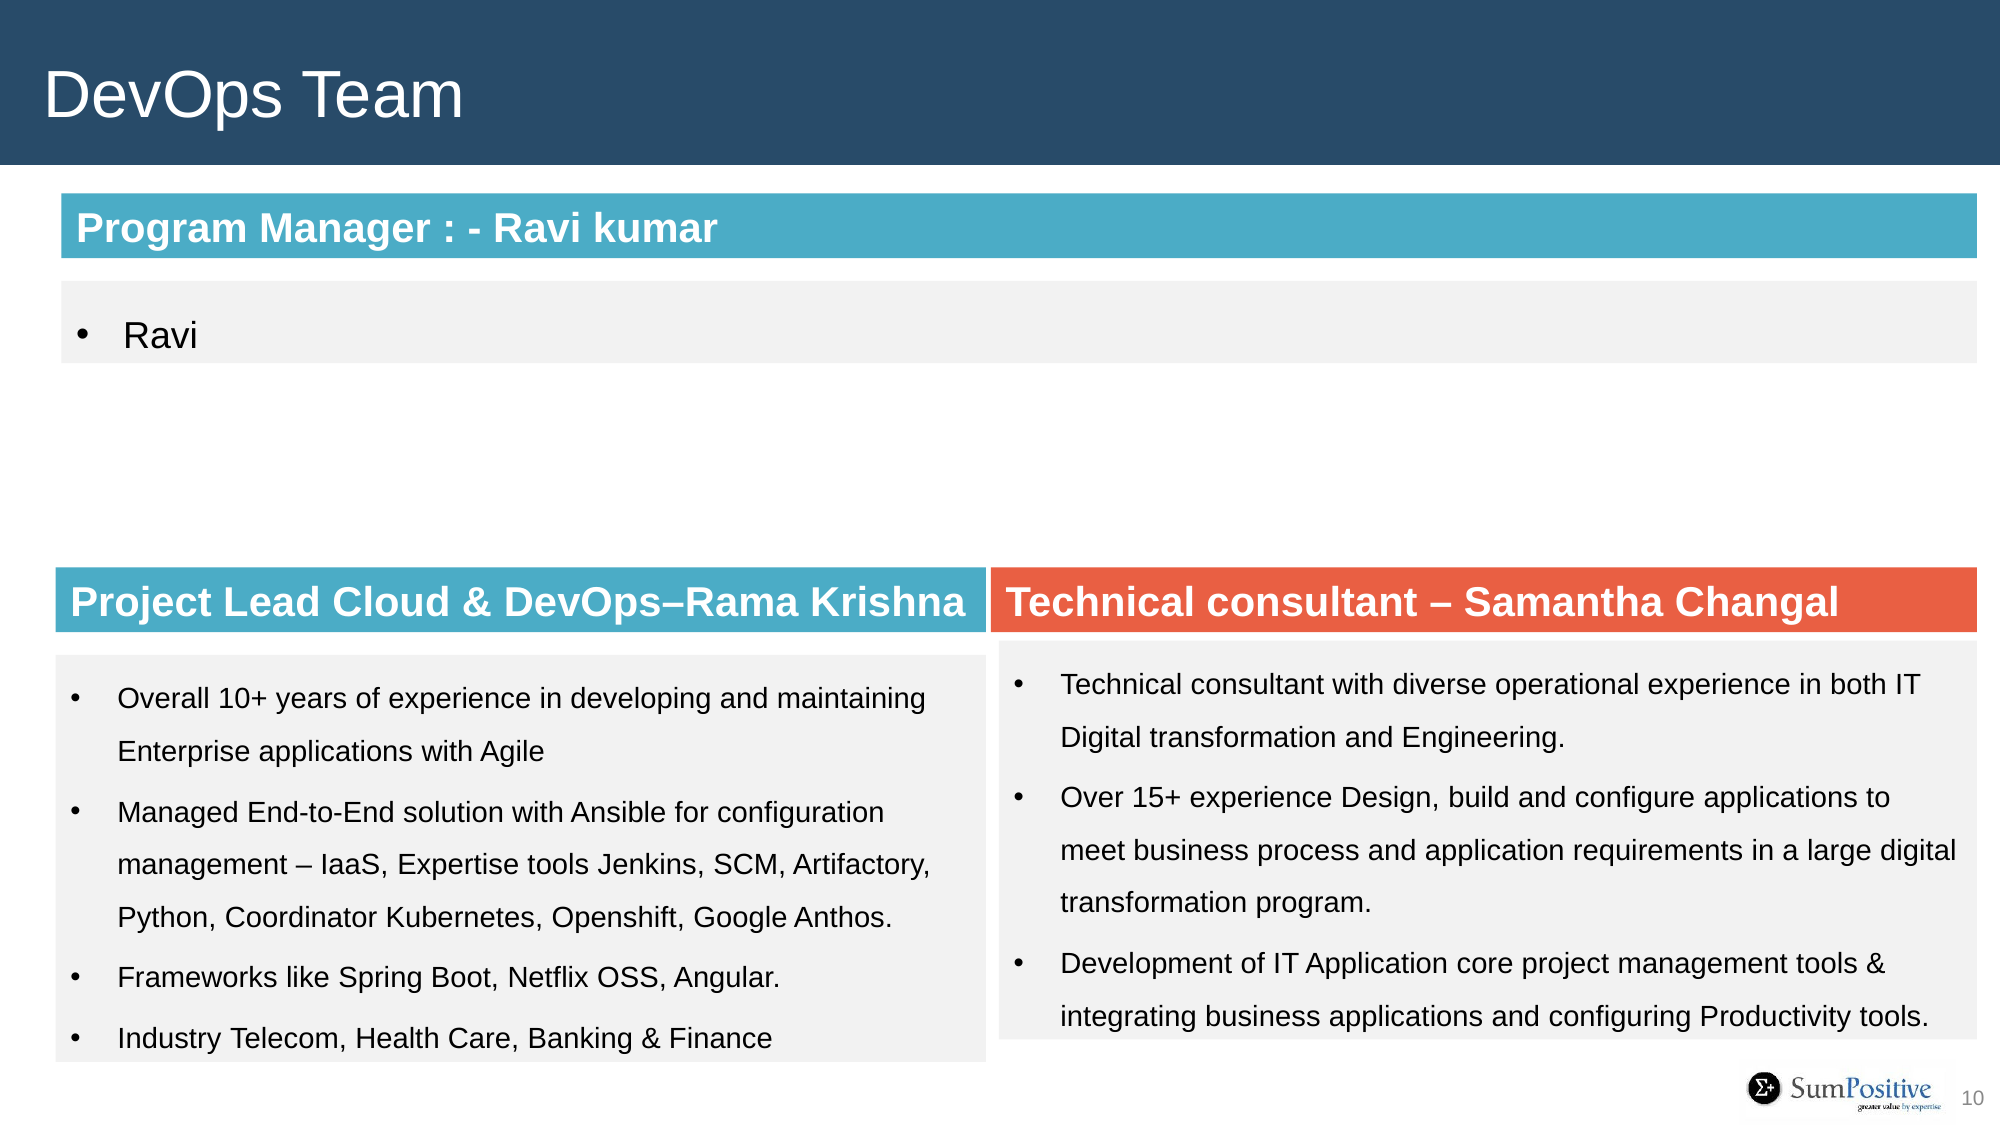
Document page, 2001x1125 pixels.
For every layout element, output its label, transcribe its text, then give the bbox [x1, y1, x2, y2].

title DevOps Team [0, 9, 2000, 172]
text_box Project Lead Cloud & DevOps–Rama Krishna [55, 567, 986, 633]
picture [1739, 1059, 1956, 1125]
text_box Program Manager : - Ravi kumar [61, 193, 1977, 259]
text_box Ravi [61, 280, 1977, 364]
text_box Technical consultant – Samantha Changal [990, 567, 1977, 633]
text_box Overall 10+ years of experience in developing and maintaining Enterprise applications with Agile Managed End-to-End solution with Ansible for configuration management – IaaS, Expertise tools Jenkins, SCM, Artifactory, Python, Coordinator Kubernetes, Openshift, Google Anthos. Frameworks like Spring Boot, Netflix OSS, Angular. Industry Telecom, Health Care, Banking & Finance [55, 654, 986, 1062]
text_box Technical consultant with diverse operational experience in both IT Digital transformation and Engineering. Over 15+ experience Design, build and configure applications to meet business process and application requirements in a large digital transformation program. Development of IT Application core project management tools & integrating business applications and configuring Productivity tools. [998, 640, 1977, 1040]
